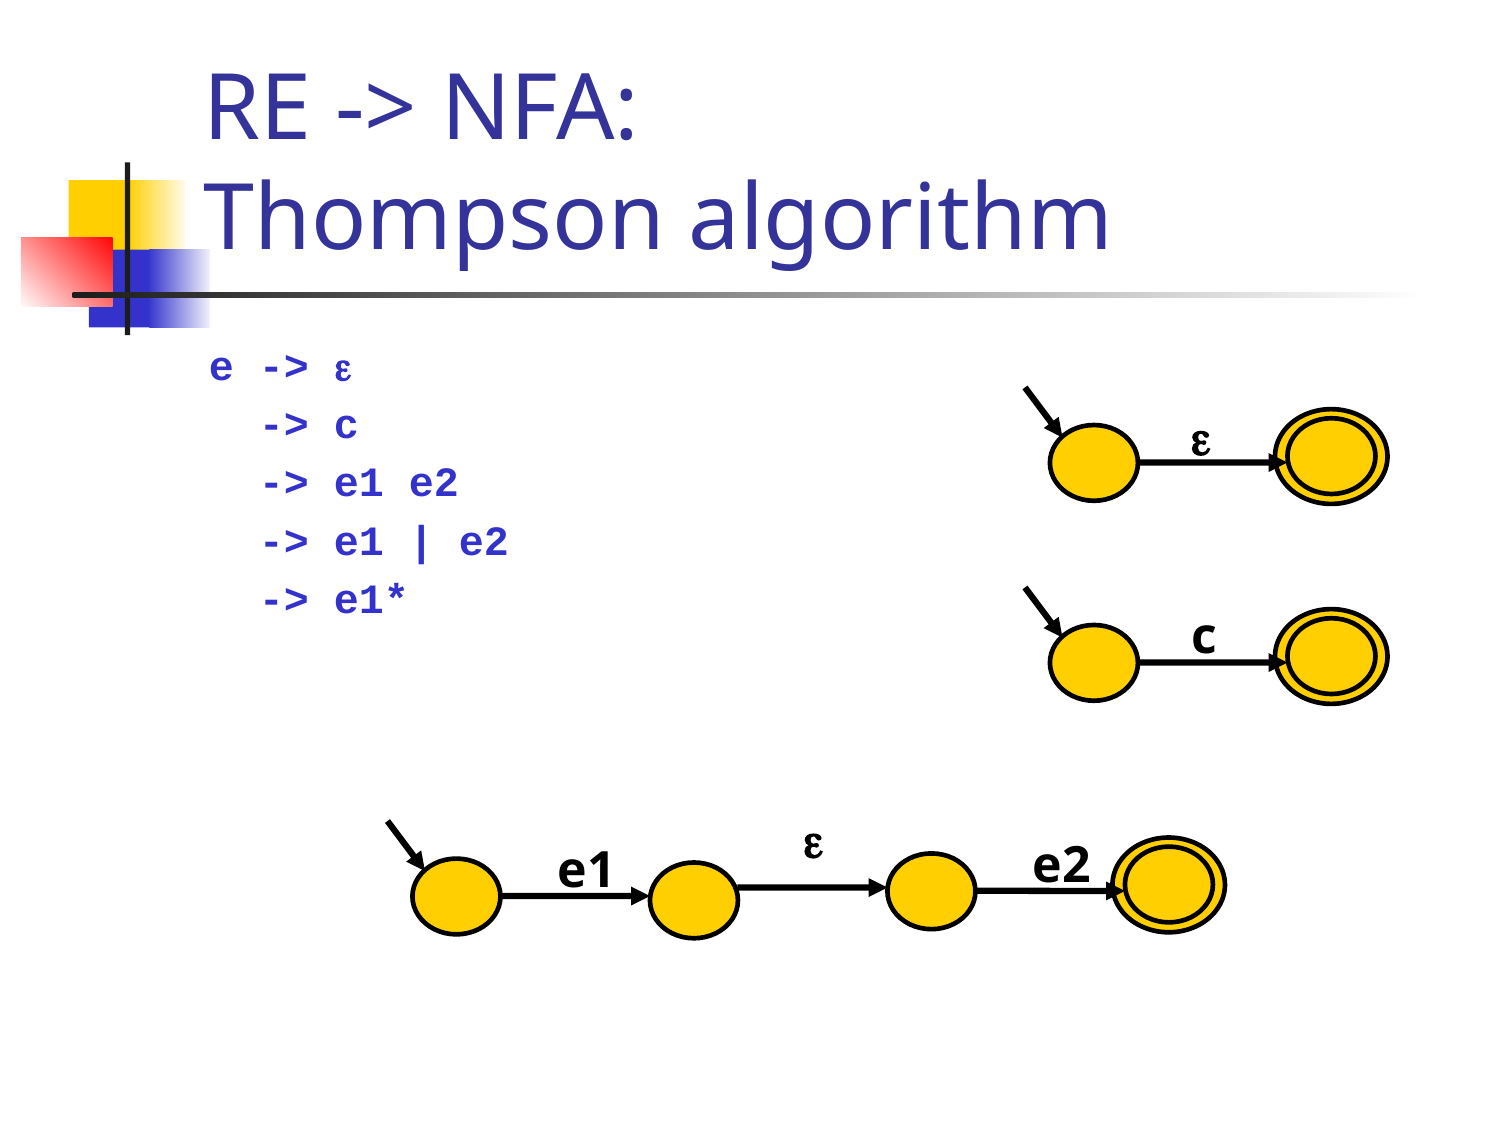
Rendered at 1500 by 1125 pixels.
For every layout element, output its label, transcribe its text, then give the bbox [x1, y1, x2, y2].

text_box [649, 862, 738, 939]
text_box [1024, 387, 1063, 438]
text_box [1049, 425, 1138, 501]
text_box e2 [1018, 824, 1106, 900]
text_box [887, 853, 976, 930]
text_box [737, 881, 888, 894]
text_box [1024, 587, 1063, 638]
text_box c [1177, 596, 1233, 672]
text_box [1112, 837, 1226, 933]
list e ->  -> c -> e1 e2 -> e1 | e2 -> e1* [193, 331, 650, 713]
text_box [387, 820, 425, 872]
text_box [1274, 408, 1388, 505]
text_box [1274, 608, 1388, 705]
text_box [631, 889, 650, 903]
text_box  [1175, 397, 1227, 472]
title RE -> NFA: Thompson algorithm [188, 35, 1468, 275]
text_box e1 [543, 830, 631, 905]
text_box  [787, 799, 840, 875]
text_box [412, 858, 501, 935]
text_box [1049, 624, 1138, 701]
